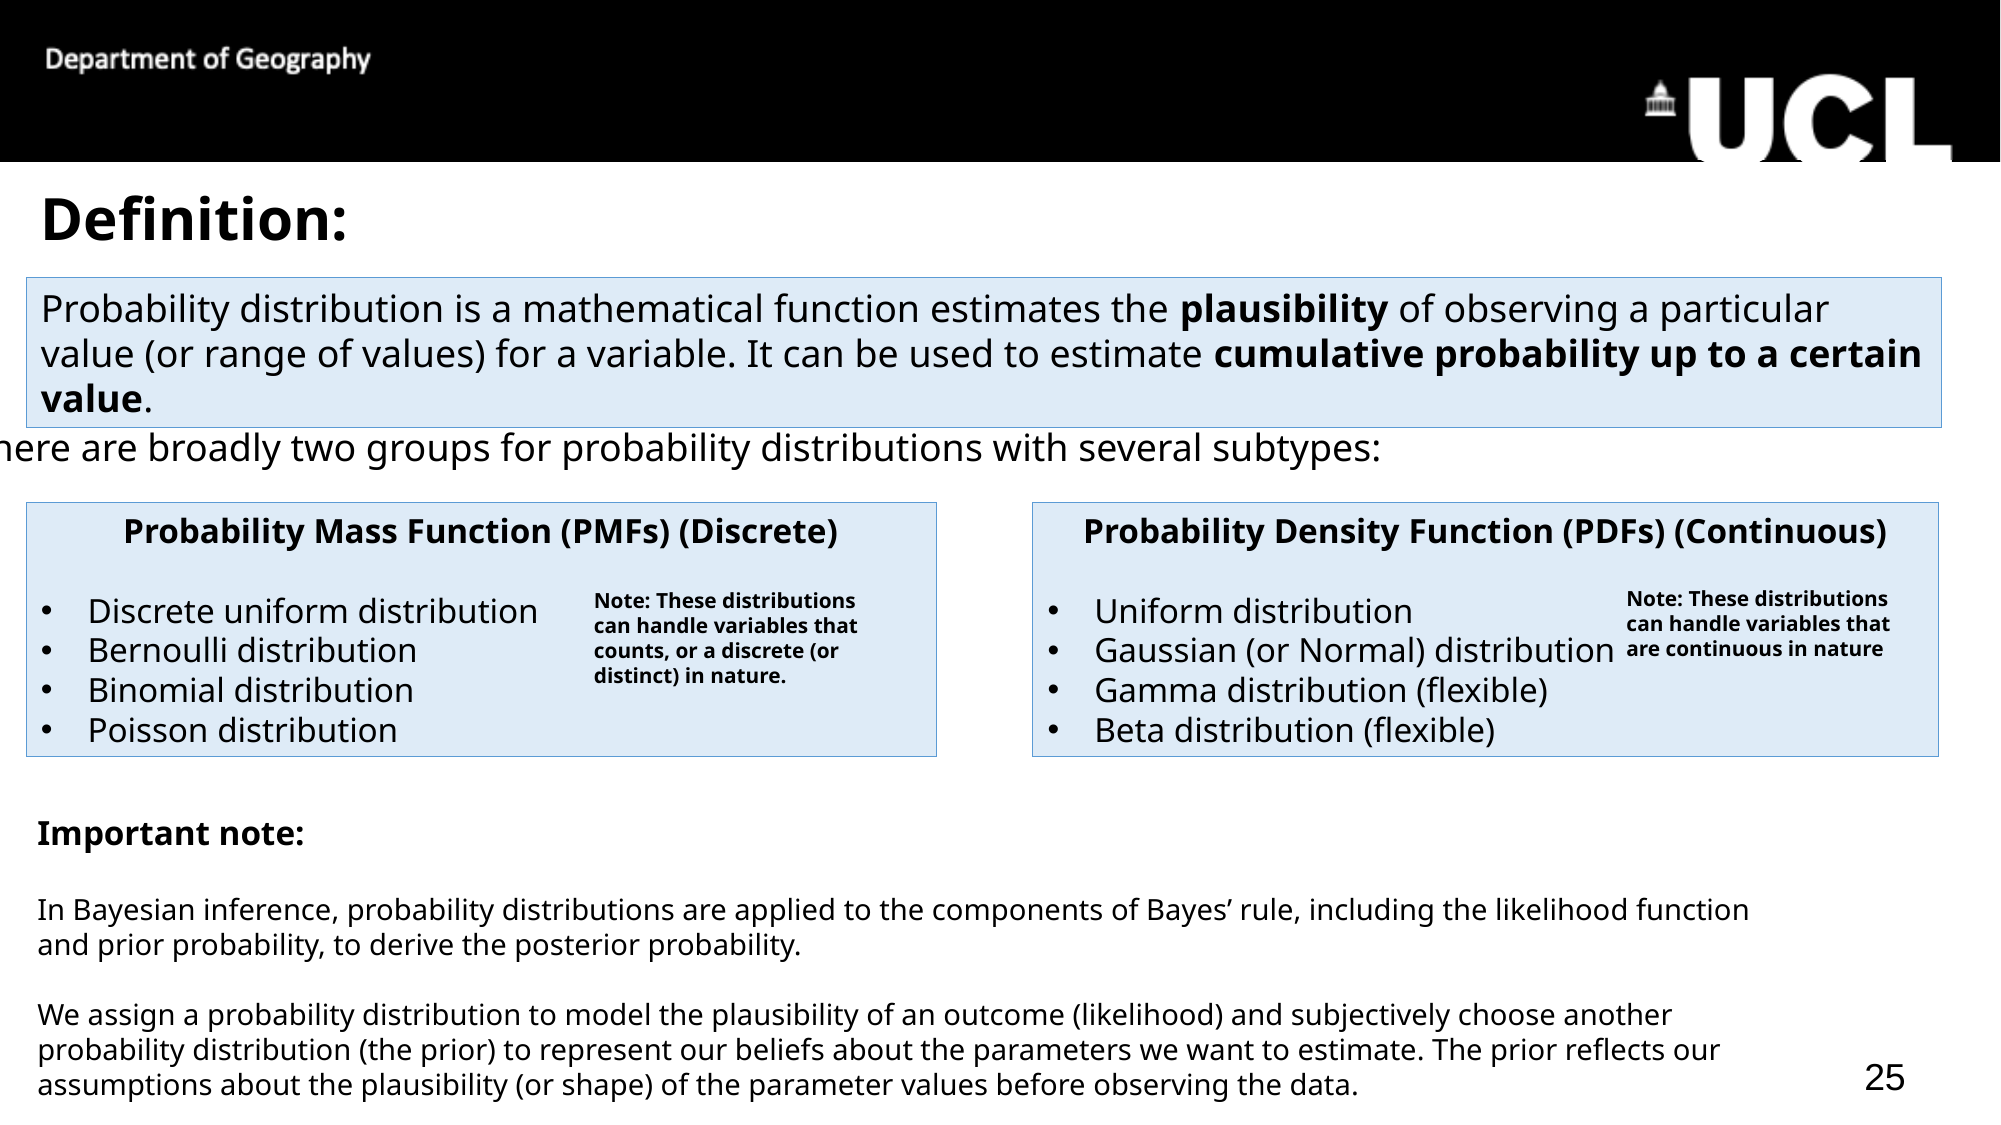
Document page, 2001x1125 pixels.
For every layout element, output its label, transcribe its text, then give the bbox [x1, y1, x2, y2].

text_box Note: These distributions can handle variables that counts, or a discrete (or distinct) in nature. [579, 580, 910, 695]
text_box There are broadly two groups for probability distributions with several subtypes: [0, 416, 1398, 477]
text_box Probability distribution is a mathematical function estimates the plausibility of observing a particular value (or range of values) for a variable. It can be used to estimate cumulative probability up to a certain value. [26, 277, 1942, 428]
picture [0, 0, 2000, 160]
text_box Probability Density Function (PDFs) (Continuous) Uniform distribution Gaussian (or Normal) distribution Gamma distribution (flexible) Beta distribution (flexible) [1032, 502, 1939, 757]
text_box Definition: [26, 182, 1566, 277]
text_box 25 [1849, 1045, 1939, 1070]
text_box Probability Mass Function (PMFs) (Discrete) Discrete uniform distribution Bernoulli distribution Binomial distribution Poisson distribution [26, 502, 937, 757]
text_box Note: These distributions can handle variables that are continuous in nature [1611, 578, 1942, 669]
text_box Important note: In Bayesian inference, probability distributions are applied to the components of Bayes’ rule, including the likelihood function and prior probability, to derive the posterior probability. We assign a probability distribution to model the plausibility of an outcome (likelihood) and subjectively choose another probability distribution (the prior) to represent our beliefs about the parameters we want to estimate. The prior reflects our assumptions about the plausibility (or shape) of the parameter values before observing the data. [22, 804, 1824, 1109]
